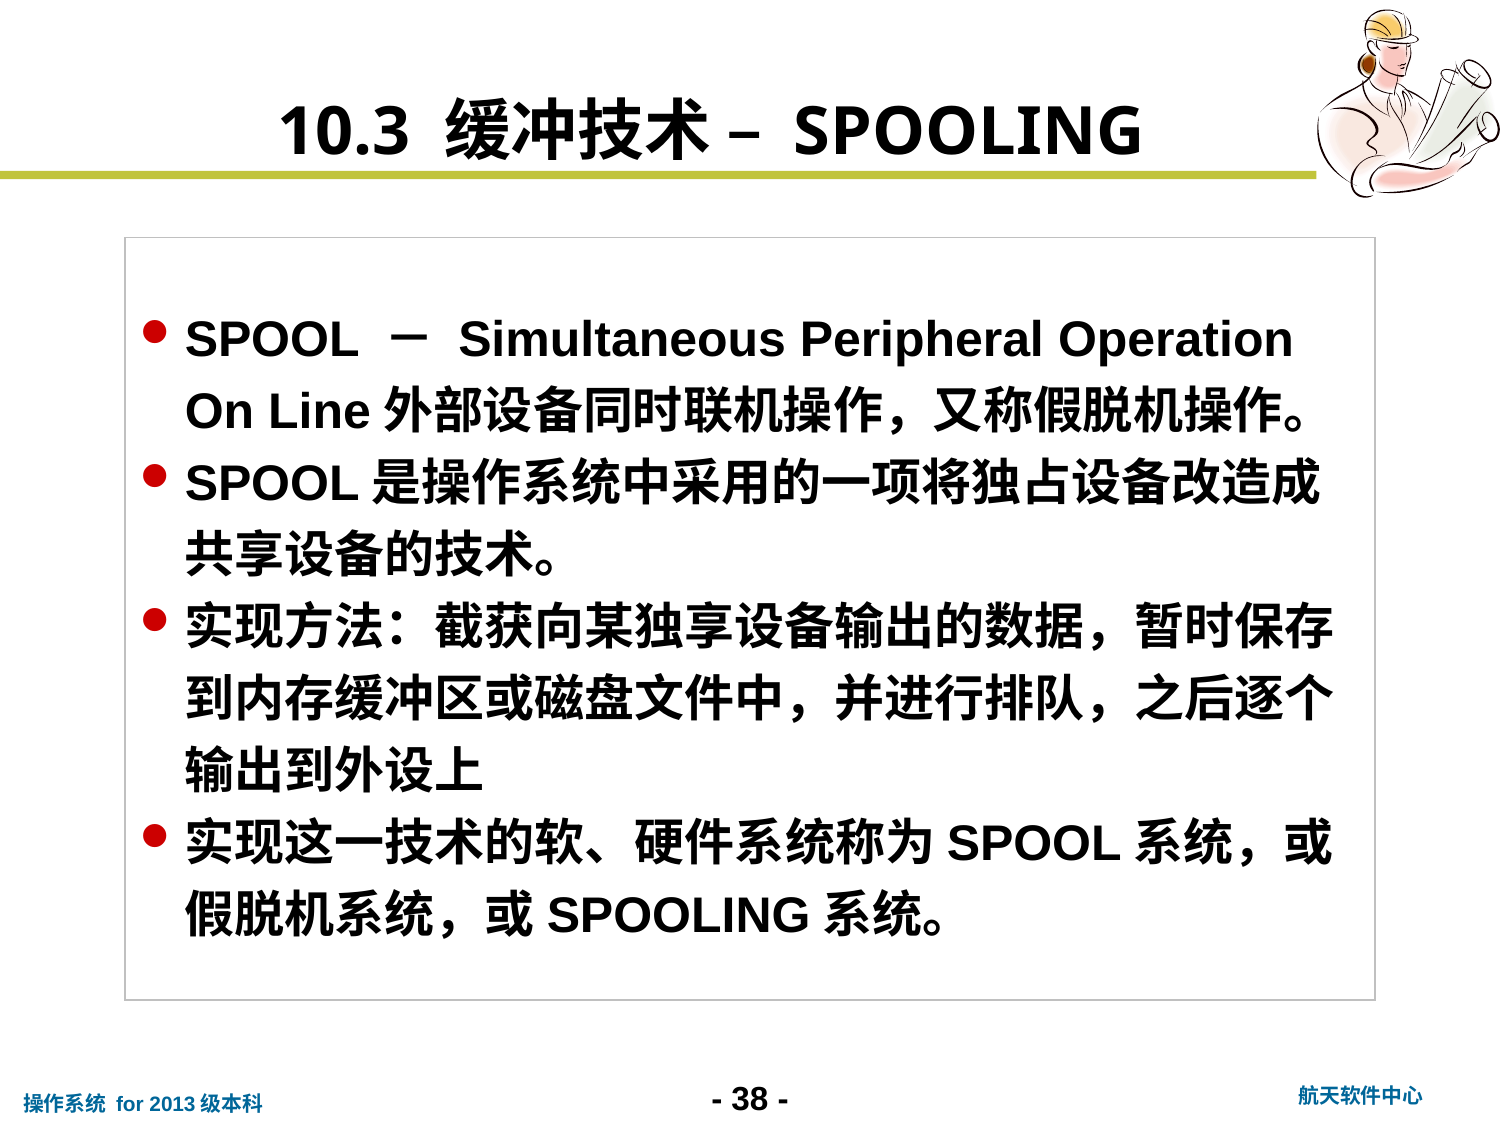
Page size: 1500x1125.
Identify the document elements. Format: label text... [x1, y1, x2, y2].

picture [1310, 0, 1500, 201]
text_box SPOOL － Simultaneous Peripheral Operation On Line外部设备同时联机操作，又称假脱机操作。 SPOOL是操作系统中采用的一项将独占设备改造成共享设备的技术。 实现方法：截获向某独享设备输出的数据，暂时保存到内存缓冲区或磁盘文件中，并进行排队，之后逐个输出到外设上 实现这一技术的软、硬件系统称为SPOOL系统，或假脱机系统，或SPOOLING系统。 [125, 237, 1375, 1000]
text_box 10.3 缓冲技术 – SPOOLING [262, 80, 1188, 175]
